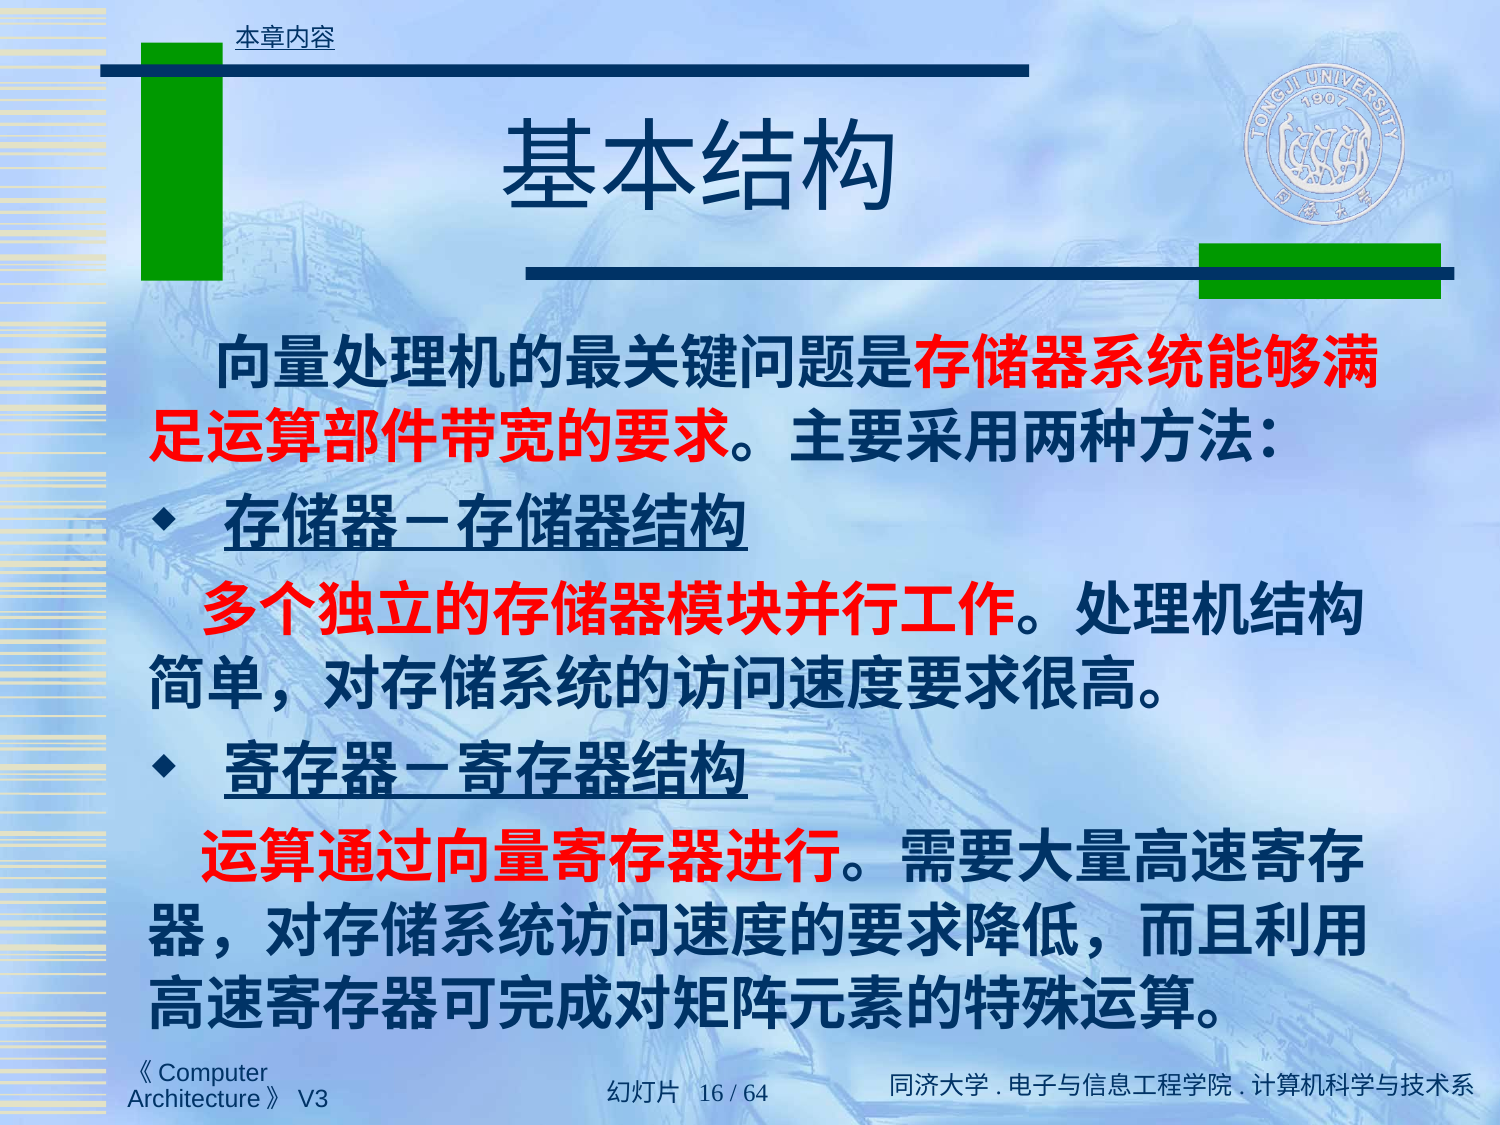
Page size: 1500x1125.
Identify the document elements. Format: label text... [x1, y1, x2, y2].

list 向量处理机的最关键问题是存储器系统能够满足运算部件带宽的要求。主要采用两种方法： 存储器－存储器结构 多个独立的存储器模块并行工作。处理机结构简单，对存储系统的访问速度要求很高。 寄存器－寄存器结构 运算通过向量寄存器进行。需要大量高速寄存器，对存储系统访问速度的要求降低，而且利用高速寄存器可完成对矩阵元素的特殊运算。 [132, 314, 1439, 1050]
title 基本结构 [218, 78, 1181, 266]
picture [0, 0, 1500, 1125]
text_box 本章内容 [220, 14, 1463, 66]
